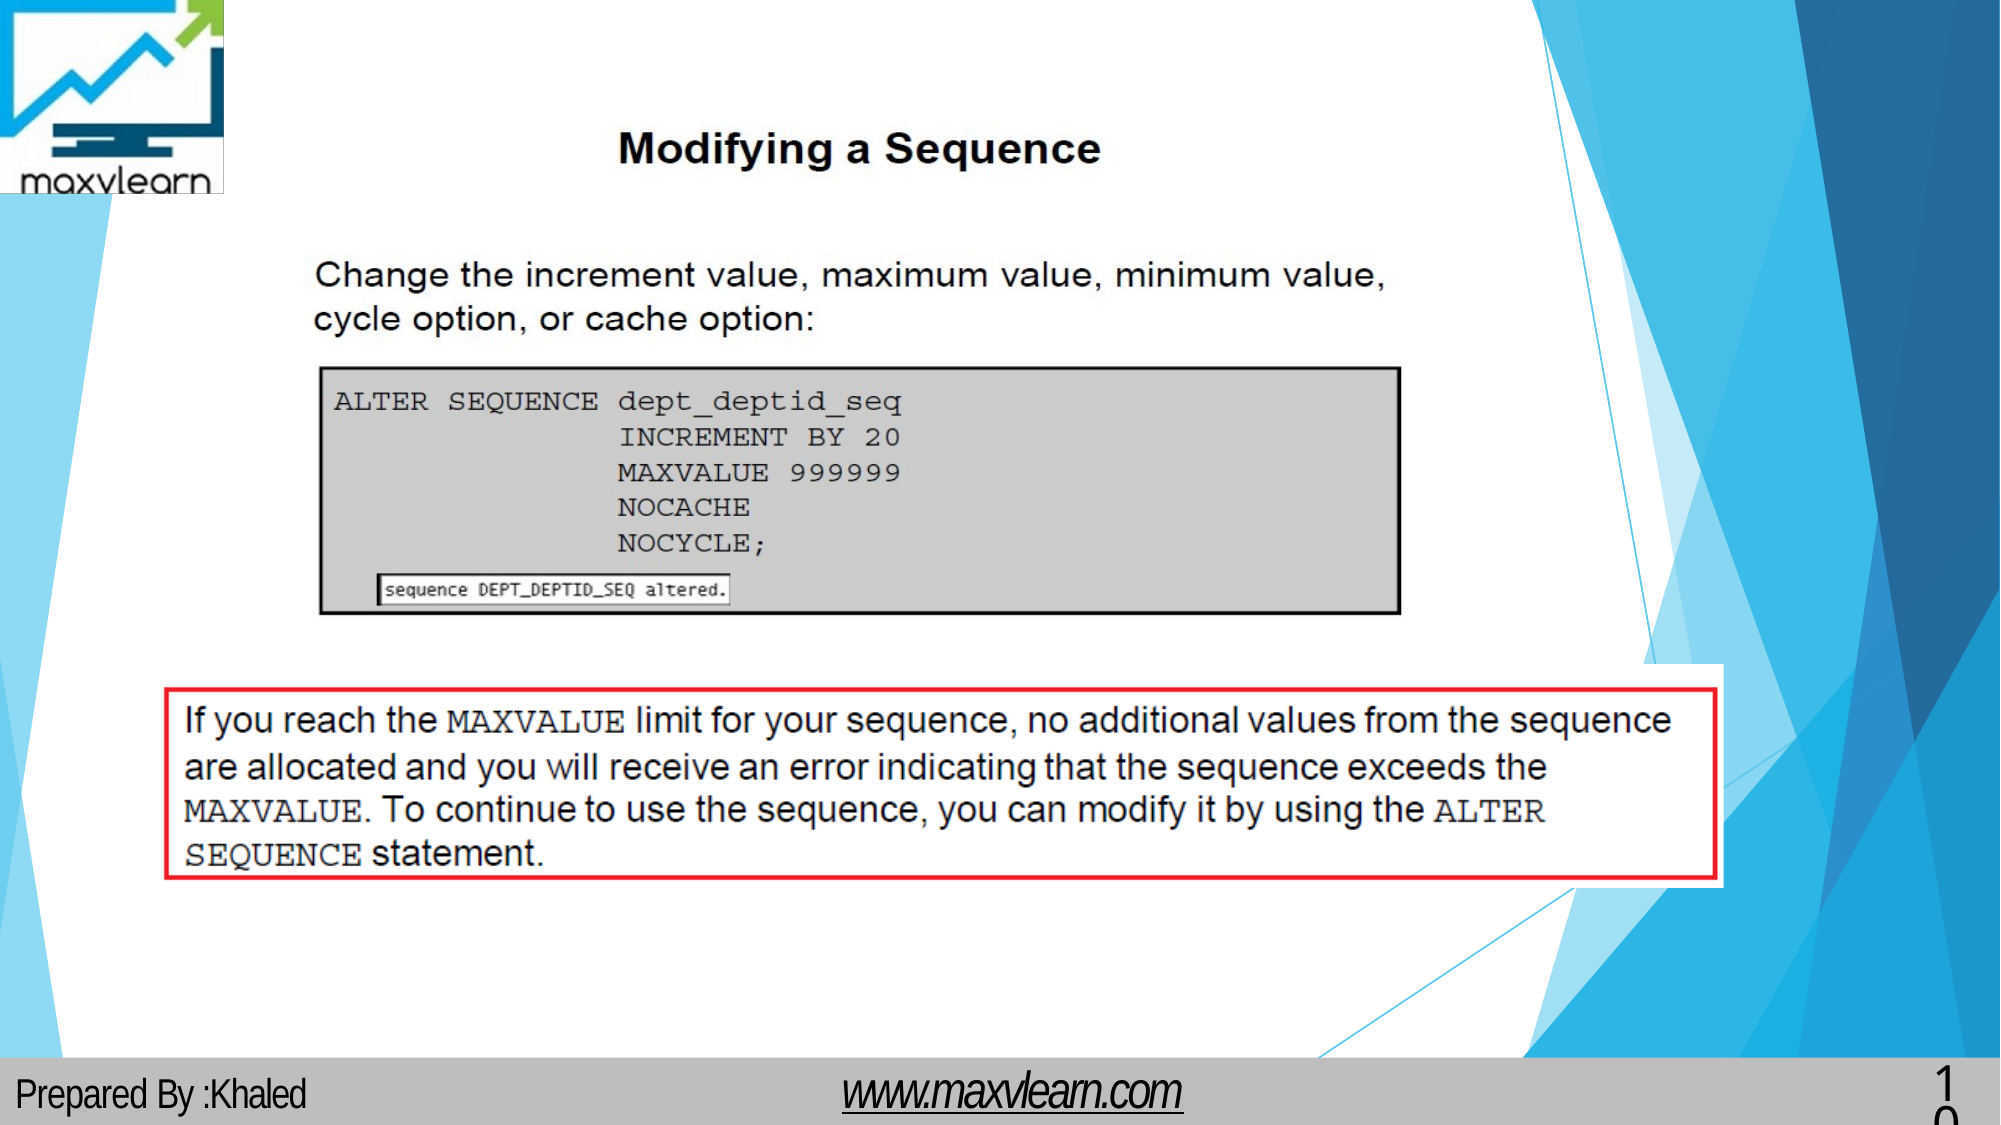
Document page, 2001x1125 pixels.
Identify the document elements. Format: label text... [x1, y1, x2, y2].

text_box [264, 69, 1446, 638]
slide_number www.maxvlearn.com [839, 1059, 1188, 1125]
footer Prepared By :Khaled AlKhudari [12, 1069, 462, 1125]
slide_number 10 [1928, 1061, 1990, 1125]
picture [0, 0, 224, 194]
text_box [141, 664, 1724, 888]
